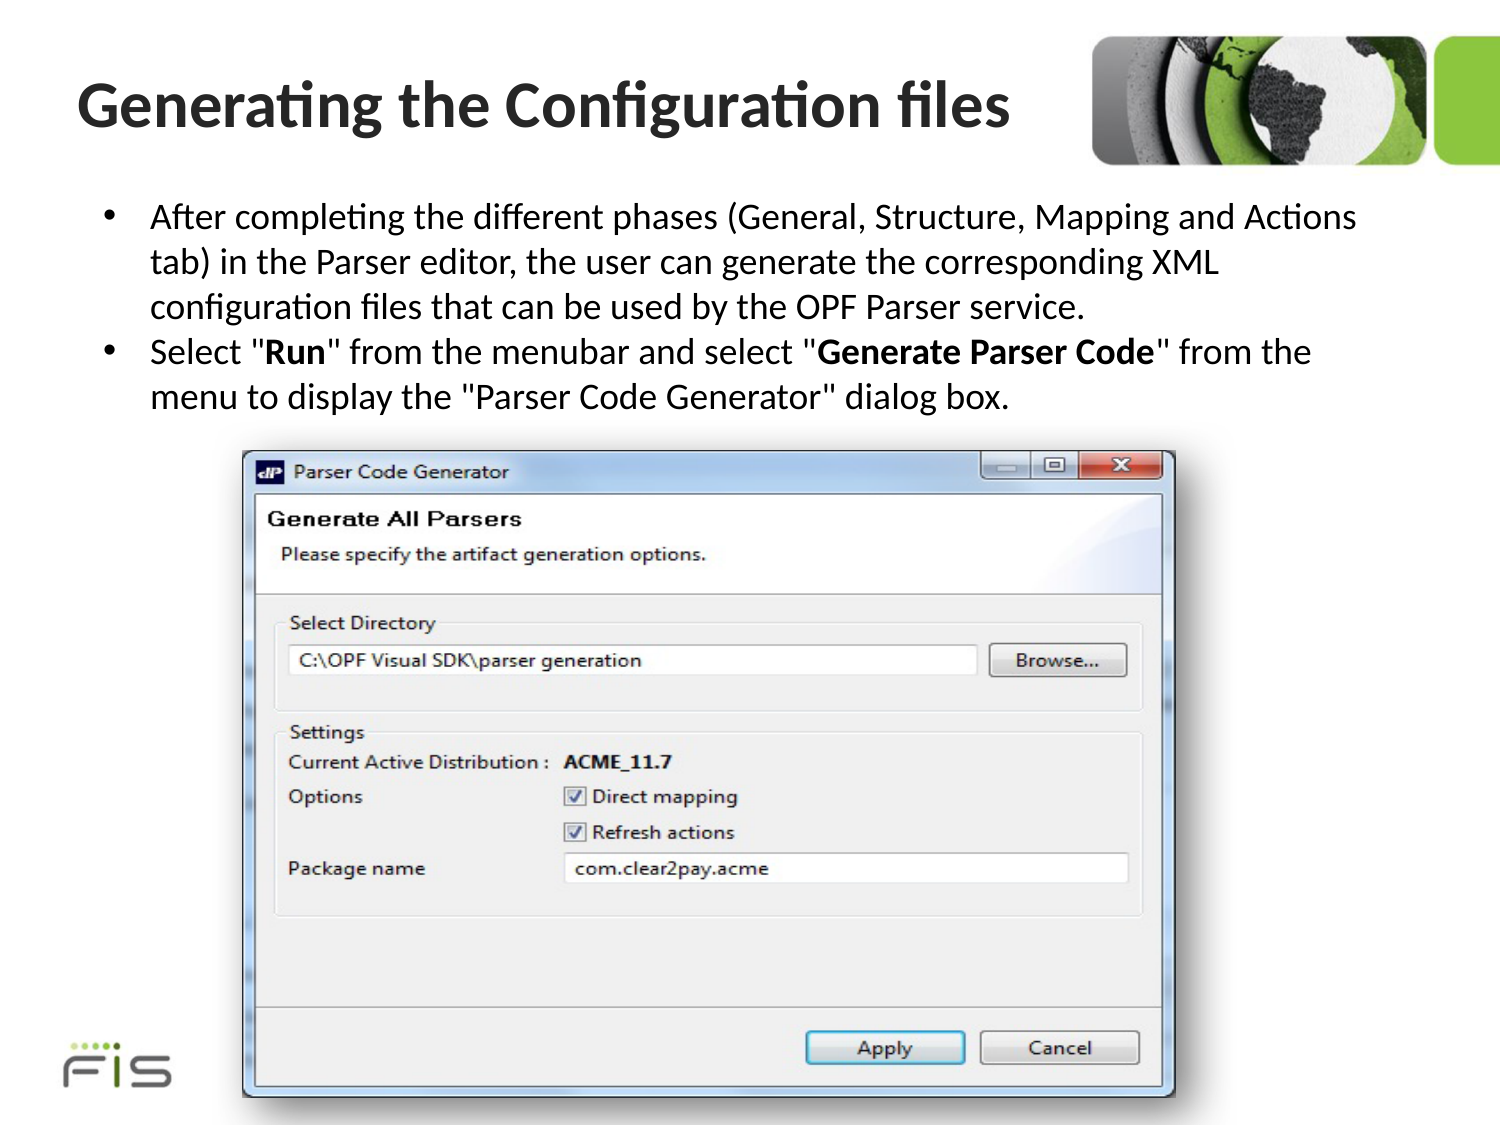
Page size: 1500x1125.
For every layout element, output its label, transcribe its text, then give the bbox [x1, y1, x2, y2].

title Generating the Configuration files [62, 32, 1063, 170]
picture [0, 0, 1500, 1125]
text_box After completing the different phases (General, Structure, Mapping and Actions tab) in the Parser editor, the user can generate the corresponding XML configuration files that can be used by the OPF Parser service. Select "Run" from the menubar and select "Generate Parser Code" from the menu to display the "Parser Code Generator" dialog box. [88, 184, 1400, 425]
